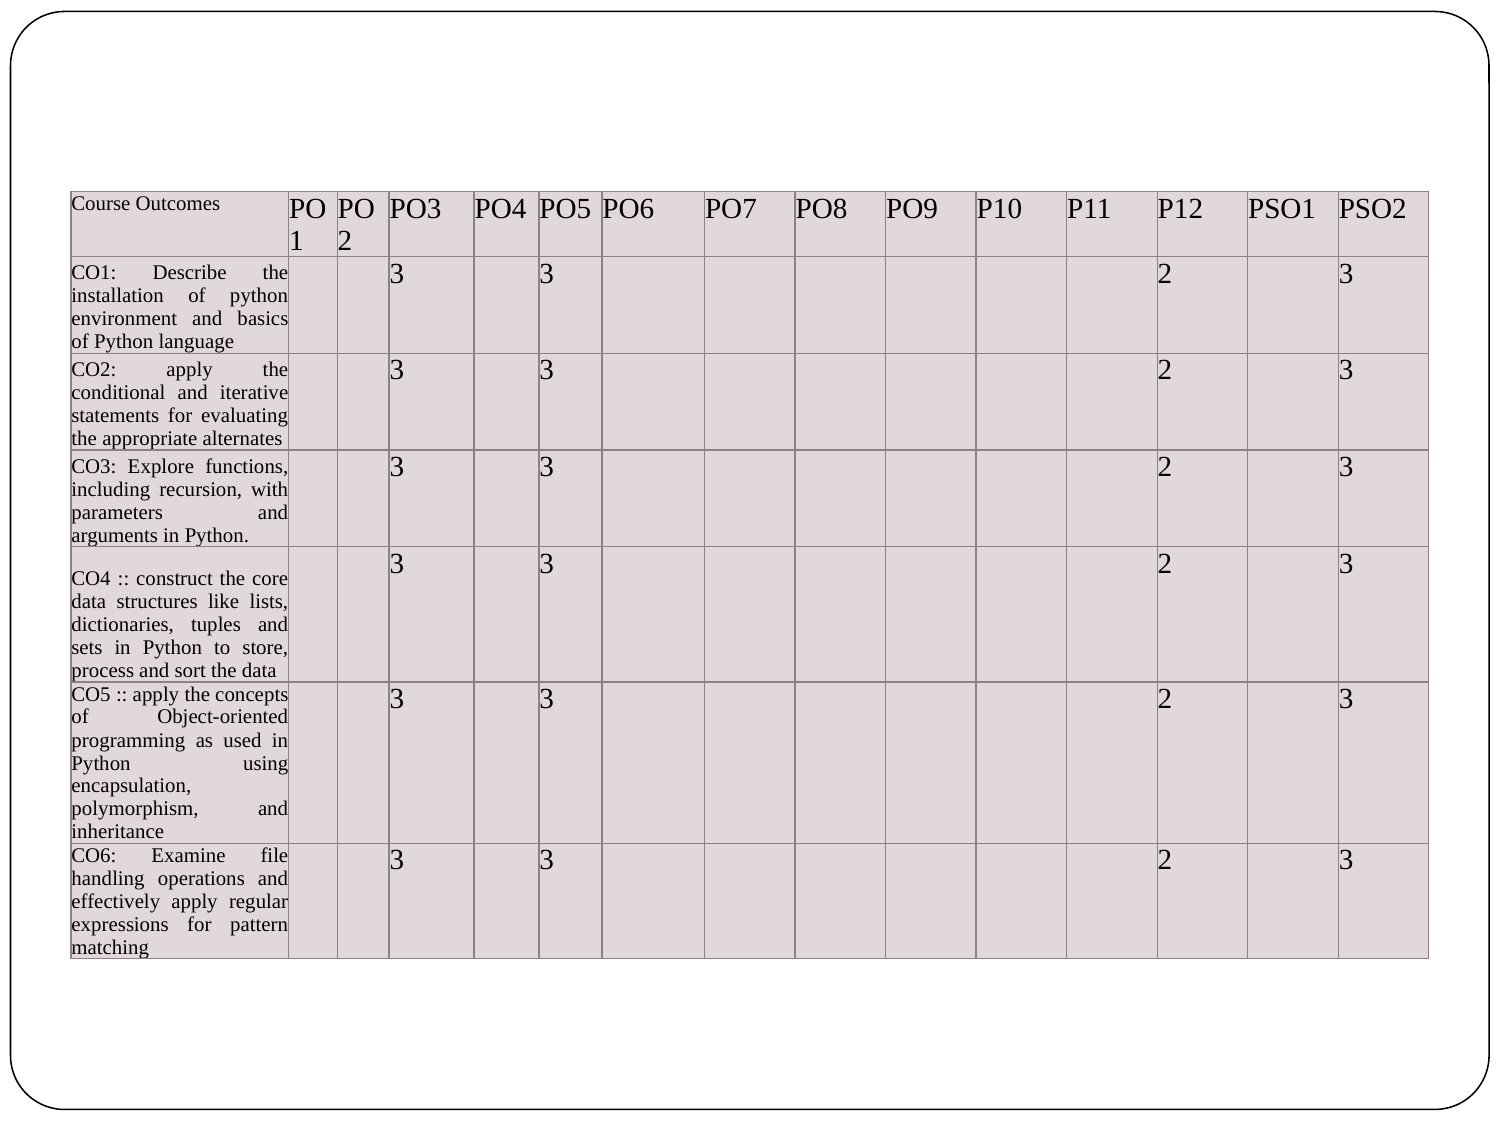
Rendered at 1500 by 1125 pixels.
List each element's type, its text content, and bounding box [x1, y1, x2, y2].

table_cell 3 [390, 547, 473, 681]
table_cell [603, 683, 704, 843]
table_cell [977, 547, 1066, 681]
table_header P10 [977, 192, 1066, 256]
table_cell [705, 257, 794, 353]
table_cell 3 [540, 451, 601, 546]
table_cell 3 [1339, 354, 1428, 449]
table_cell CO1: Describe the installation of python environment and basics of Python language [72, 257, 288, 353]
table_cell 2 [1158, 844, 1247, 958]
table_cell 3 [540, 683, 601, 843]
table_cell 3 [540, 354, 601, 449]
table_cell CO3: Explore functions, including recursion, with parameters and arguments in Python. [72, 451, 288, 546]
table_header PO2 [338, 192, 388, 256]
table_cell 3 [540, 844, 601, 958]
table_cell [289, 683, 337, 843]
table_cell [1248, 354, 1338, 449]
table_header PO3 [390, 192, 473, 256]
table_cell [886, 683, 975, 843]
table_cell [886, 257, 975, 353]
table_cell 2 [1158, 451, 1247, 546]
table_cell 3 [1339, 547, 1428, 681]
table_header P11 [1067, 192, 1157, 256]
table_cell [705, 354, 794, 449]
table_cell [886, 844, 975, 958]
table_cell 3 [390, 451, 473, 546]
table_header PO9 [886, 192, 975, 256]
table_cell [338, 354, 388, 449]
table_cell [705, 683, 794, 843]
table_cell [796, 354, 885, 449]
table_cell [603, 547, 704, 681]
table_cell [977, 844, 1066, 958]
table_header Course Outcomes [72, 192, 288, 256]
table_header PSO1 [1248, 192, 1338, 256]
table_cell 3 [390, 257, 473, 353]
table_cell [1067, 547, 1157, 681]
table_cell 2 [1158, 683, 1247, 843]
table_cell [977, 683, 1066, 843]
table_cell [796, 547, 885, 681]
table_cell CO2: apply the conditional and iterative statements for evaluating the appropriate alternates [72, 354, 288, 449]
table_cell 3 [1339, 451, 1428, 546]
table_cell [475, 354, 538, 449]
table_cell 2 [1158, 547, 1247, 681]
table_header P12 [1158, 192, 1247, 256]
table_cell [796, 257, 885, 353]
table_cell [1248, 451, 1338, 546]
table_cell [977, 257, 1066, 353]
table_cell [796, 683, 885, 843]
table_cell 3 [540, 257, 601, 353]
table_cell [475, 451, 538, 546]
table_header PO7 [705, 192, 794, 256]
table_cell [338, 451, 388, 546]
table_cell [705, 844, 794, 958]
table_cell [338, 547, 388, 681]
table_cell [603, 257, 704, 353]
table_cell [289, 844, 337, 958]
table_cell [1067, 683, 1157, 843]
table_cell [289, 451, 337, 546]
table_cell [1067, 354, 1157, 449]
table_cell [475, 257, 538, 353]
table_header PO5 [540, 192, 601, 256]
table_cell [1067, 257, 1157, 353]
table_cell 3 [540, 547, 601, 681]
table_cell [1248, 844, 1338, 958]
table_cell [886, 354, 975, 449]
table_header PO8 [796, 192, 885, 256]
table_cell 3 [1339, 257, 1428, 353]
table_cell 2 [1158, 257, 1247, 353]
table_cell [796, 844, 885, 958]
table_cell [977, 354, 1066, 449]
table_cell [289, 257, 337, 353]
table_cell [886, 547, 975, 681]
table_cell 3 [1339, 844, 1428, 958]
table_cell [1248, 547, 1338, 681]
table_cell 2 [1158, 354, 1247, 449]
table_header PO6 [603, 192, 704, 256]
table_cell 3 [390, 354, 473, 449]
table_cell [338, 257, 388, 353]
table_cell [603, 844, 704, 958]
table_cell [603, 354, 704, 449]
table_cell CO5 :: apply the concepts of Object-oriented programming as used in Python using encapsulation, polymorphism, and inheritance [72, 683, 288, 843]
table_header PSO2 [1339, 192, 1428, 256]
table_cell 3 [1339, 683, 1428, 843]
table_cell [475, 547, 538, 681]
table_cell [977, 451, 1066, 546]
table_cell [475, 683, 538, 843]
table_cell 3 [390, 683, 473, 843]
table_cell 3 [390, 844, 473, 958]
table_cell [289, 547, 337, 681]
table_header PO1 [289, 192, 337, 256]
table_cell [1067, 451, 1157, 546]
table_cell [603, 451, 704, 546]
table_cell [1067, 844, 1157, 958]
table_cell [705, 547, 794, 681]
table_cell [796, 451, 885, 546]
table_header PO4 [475, 192, 538, 256]
table_cell [338, 844, 388, 958]
table_cell [705, 451, 794, 546]
table_cell [1248, 257, 1338, 353]
table_cell [289, 354, 337, 449]
table_cell [886, 451, 975, 546]
table_cell CO4 :: construct the core data structures like lists, dictionaries, tuples and sets in Python to store, process and sort the data [72, 547, 288, 681]
table_cell [338, 683, 388, 843]
table_cell [475, 844, 538, 958]
table_cell [1248, 683, 1338, 843]
table_cell CO6: Examine file handling operations and effectively apply regular expressions for pattern matching [72, 844, 288, 958]
